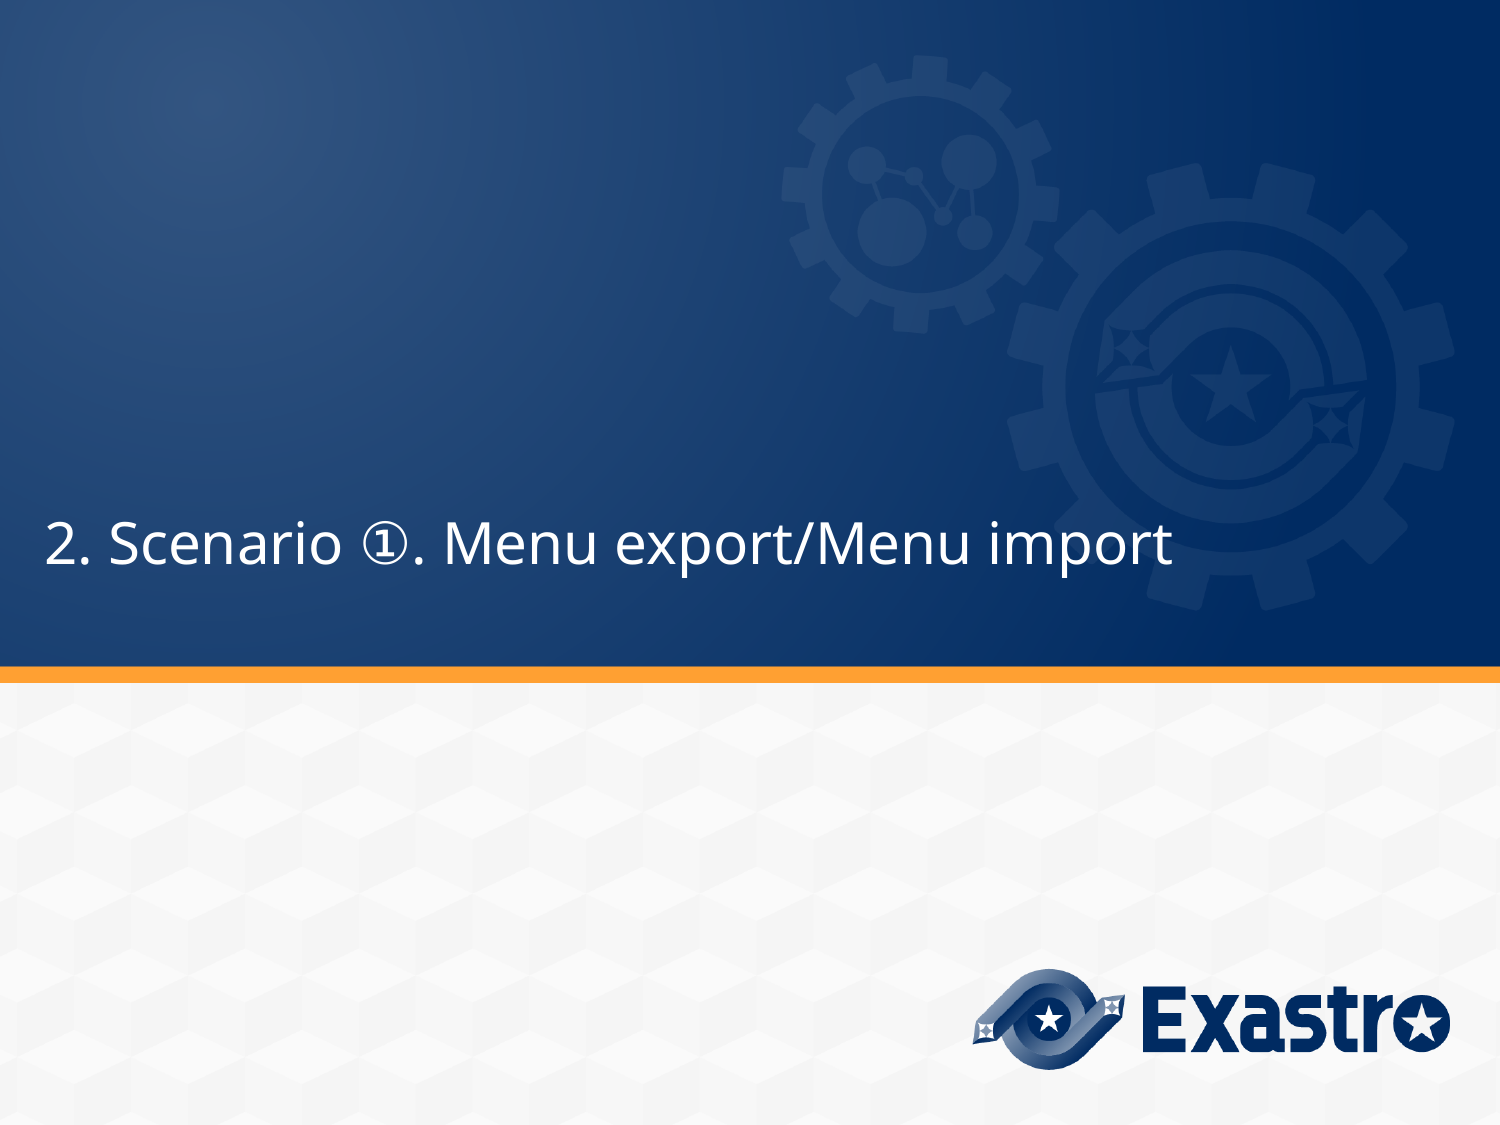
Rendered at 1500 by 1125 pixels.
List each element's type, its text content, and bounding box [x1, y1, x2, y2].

title 2. Scenario ①. Menu export/Menu import [29, 499, 1471, 577]
picture [0, 0, 1500, 1125]
